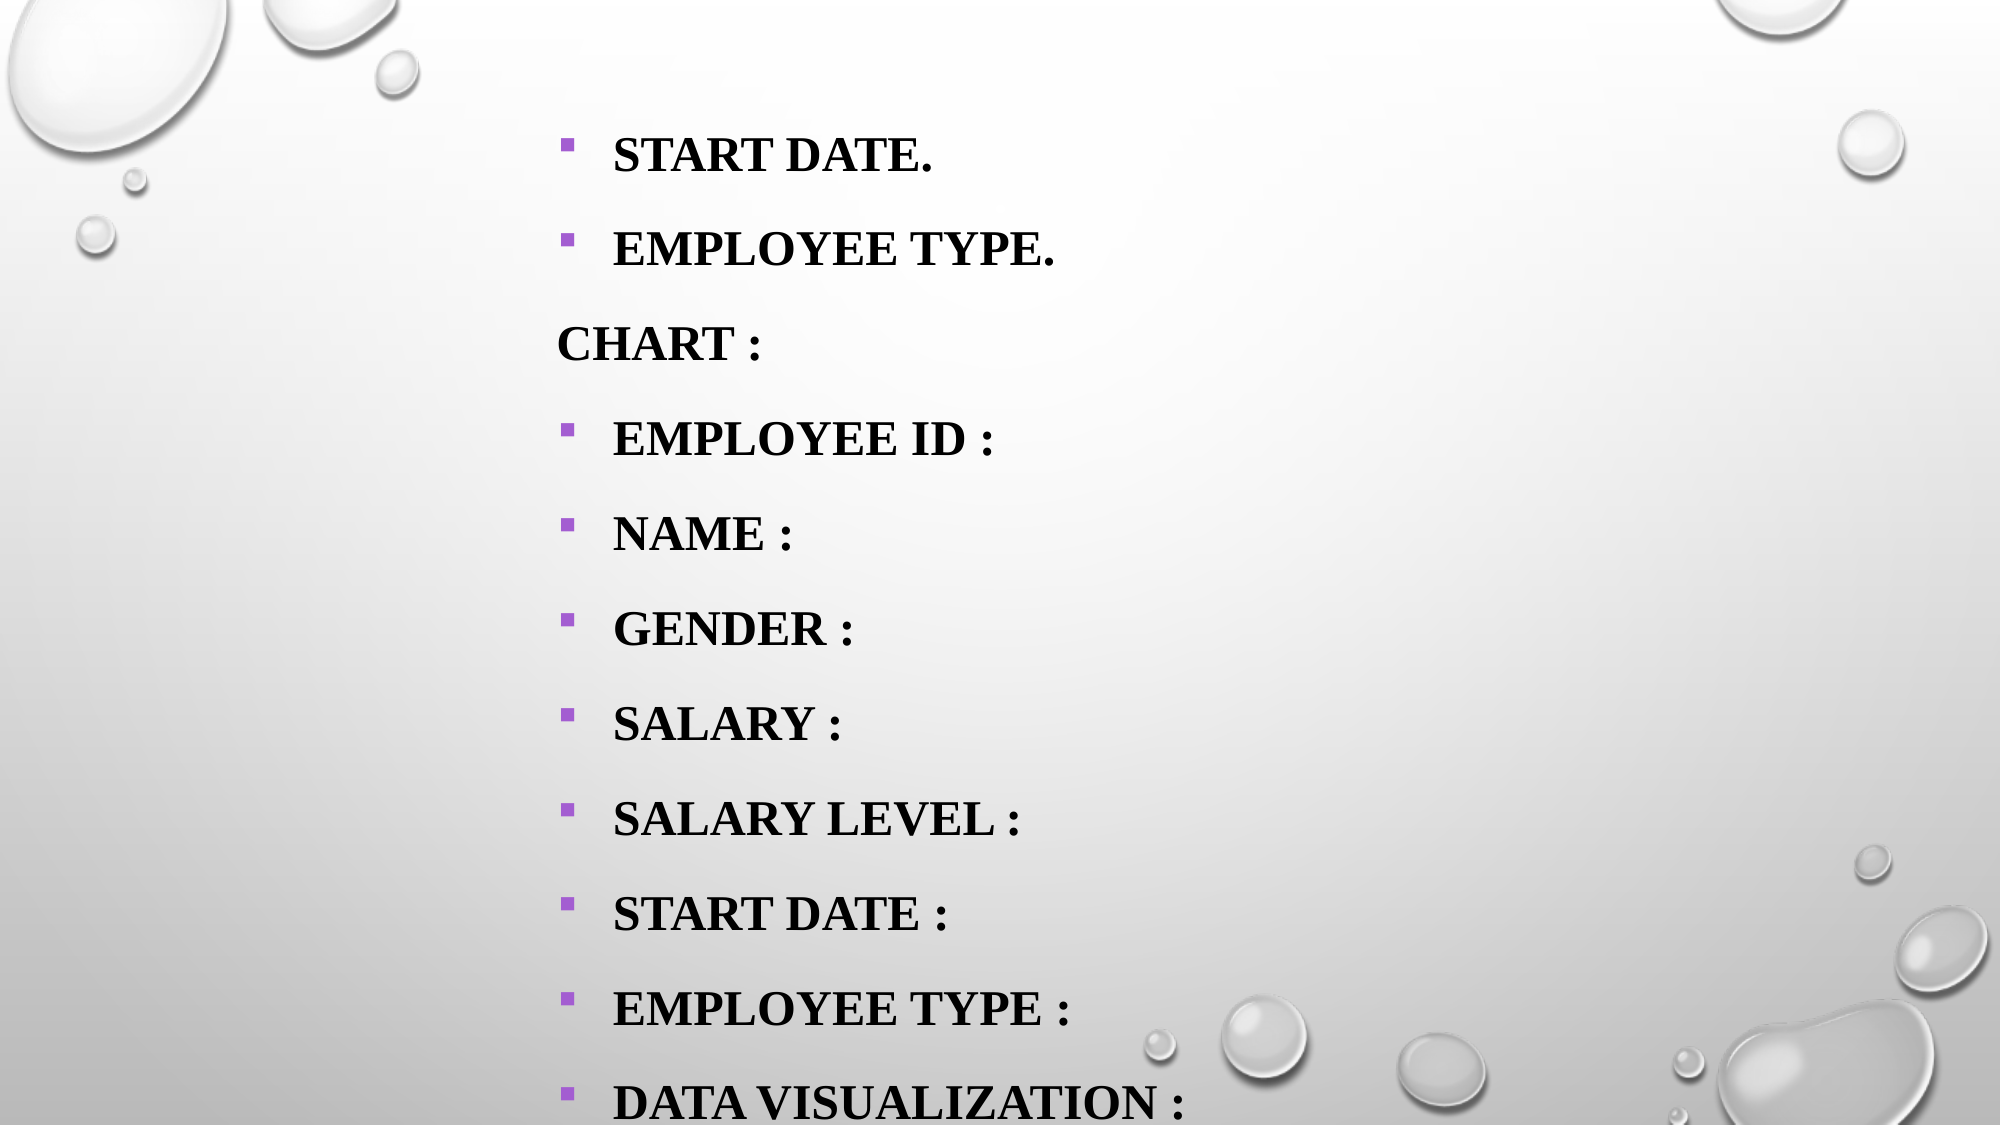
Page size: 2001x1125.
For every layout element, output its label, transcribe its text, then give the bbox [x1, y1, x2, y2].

title Start date. Employee Type. CHART : Employee ID : Name : Gender : Salary : Salary Level : Start Date : Employee Type : Data Visualization : [541, 101, 1851, 1125]
picture [0, 0, 2000, 1125]
